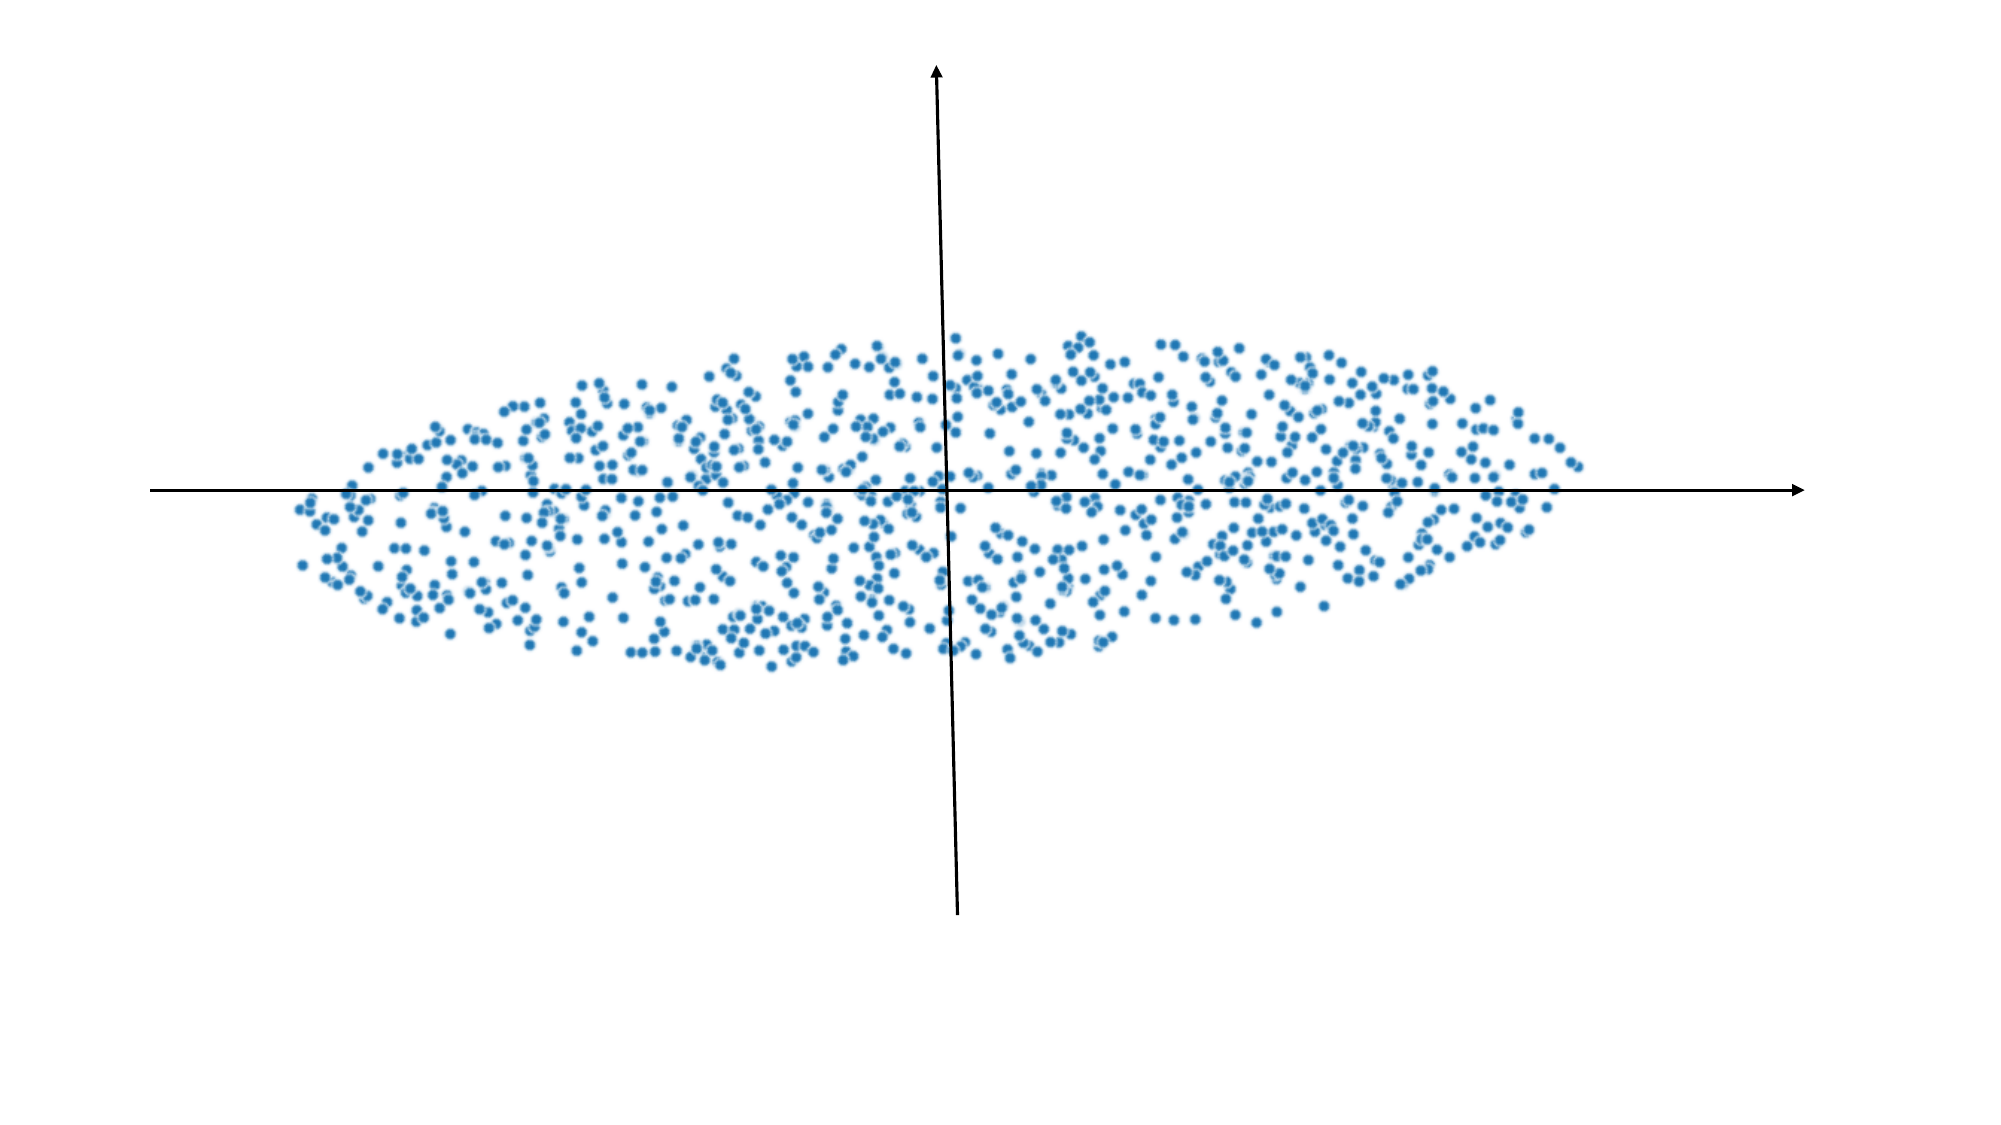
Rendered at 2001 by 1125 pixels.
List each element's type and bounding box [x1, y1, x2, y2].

text_box [936, 65, 958, 490]
picture [198, 491, 1669, 1125]
text_box [936, 491, 958, 916]
picture [182, 0, 1652, 490]
